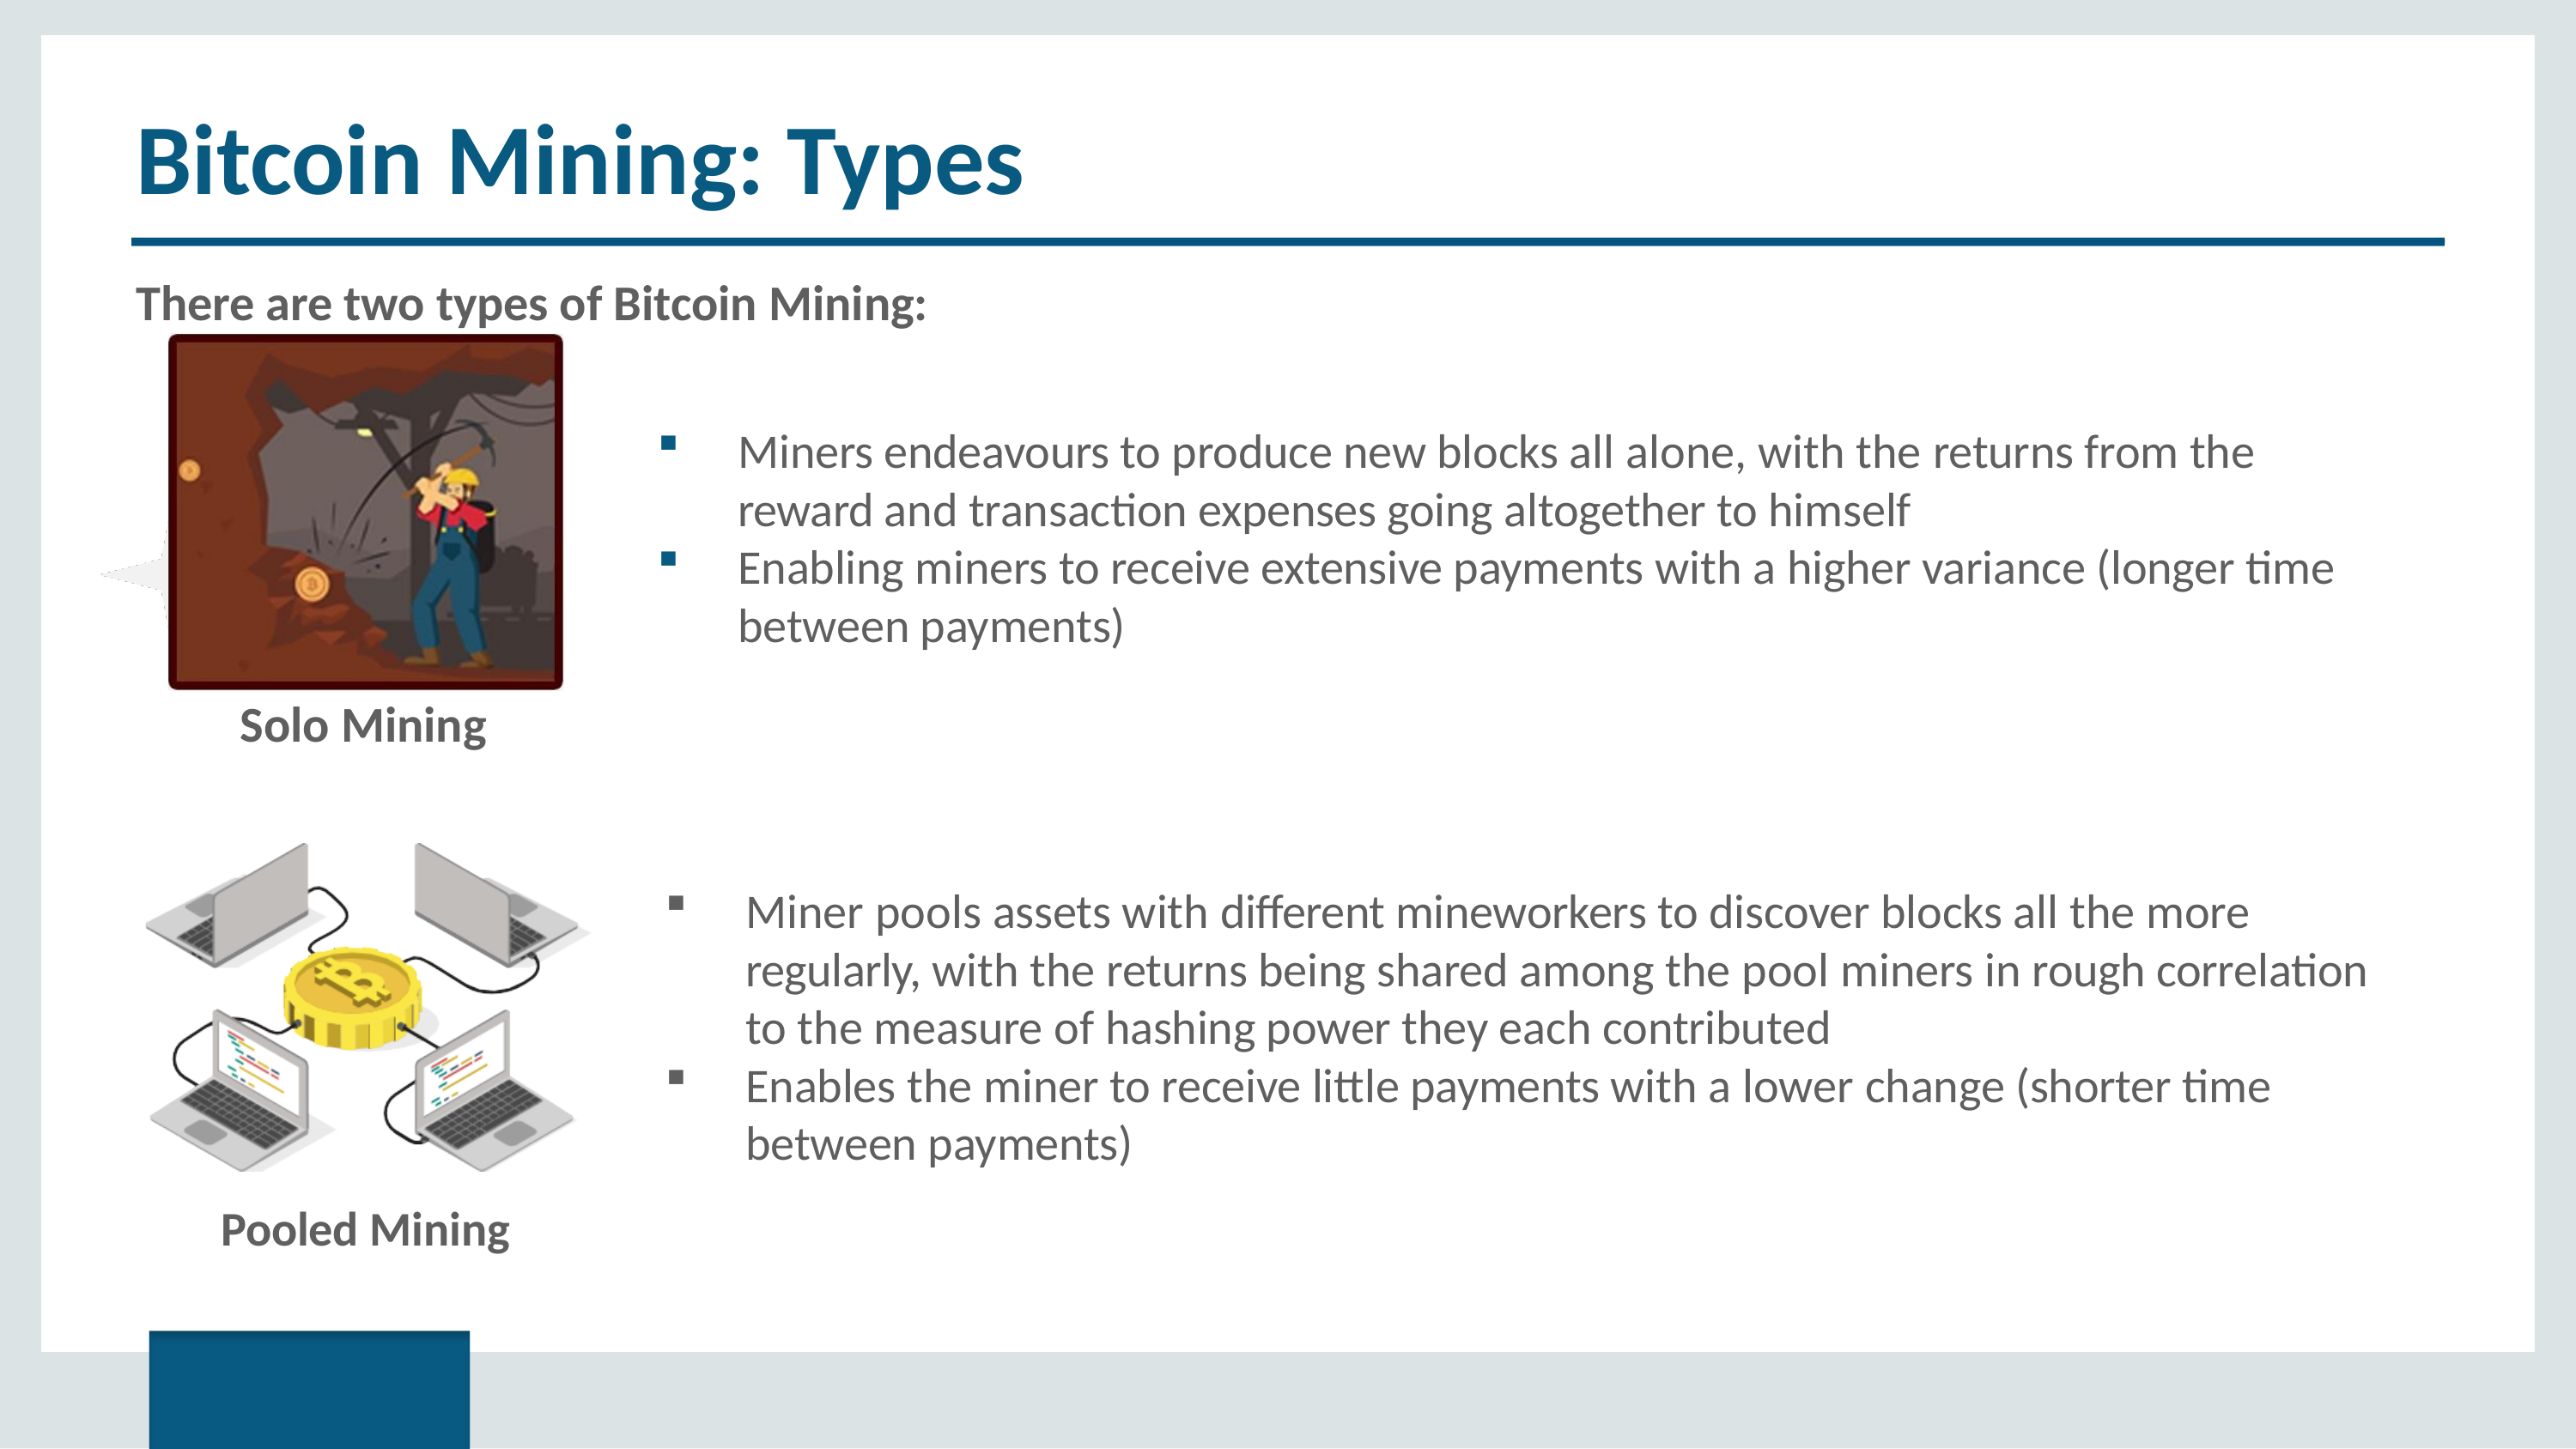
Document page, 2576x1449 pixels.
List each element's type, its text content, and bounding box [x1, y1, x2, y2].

text_box [167, 333, 564, 691]
title Bitcoin Mining: Types [132, 91, 1036, 266]
text_box [99, 484, 132, 664]
text_box [145, 843, 592, 1172]
text_box [149, 1331, 471, 1449]
text_box [1036, 239, 2445, 244]
text_box There are two types of Bitcoin Mining: Miners endeavours to produce new blocks all alone, with the returns from the reward and transaction expenses going altogether to himself Enabling miners to receive extensive payments with a higher variance (longer time between payments) Solo Mining Miner pools assets with different mineworkers to discover blocks all the more regularly, with the returns being shared among the pool miners in rough correlation to the measure of hashing power they each contributed Enables the miner to receive little payments with a lower change (shorter time between payments) Pooled Mining [132, 266, 2390, 1256]
